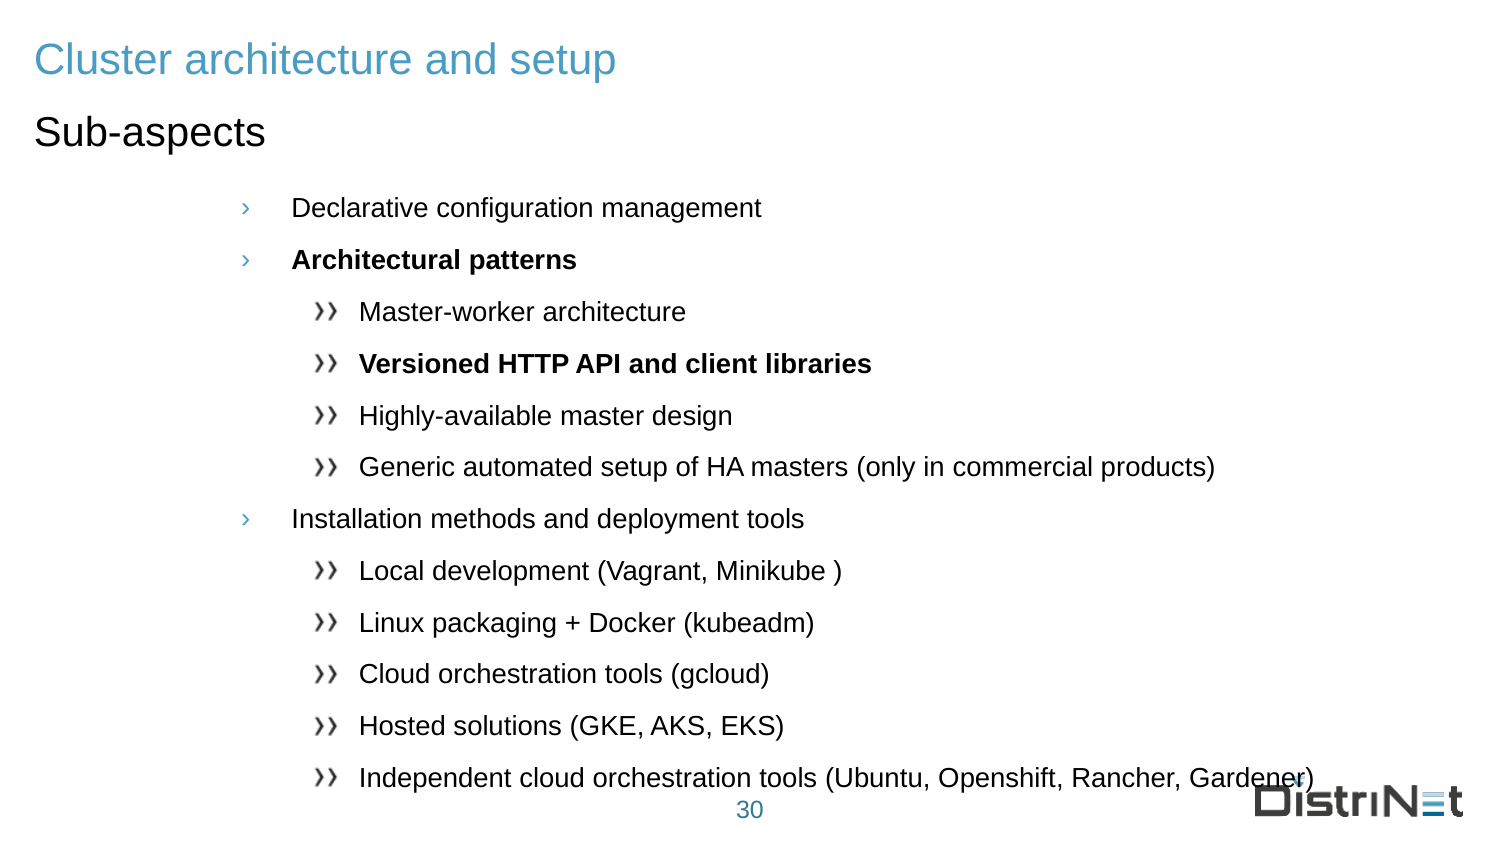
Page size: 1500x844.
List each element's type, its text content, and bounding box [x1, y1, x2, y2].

list Declarative configuration management Architectural patterns Master-worker architecture Versioned HTTP API and client libraries Highly-available master design Generic automated setup of HA masters (only in commercial products) Installation methods and deployment tools Local development (Vagrant, Minikube ) Linux packaging + Docker (kubeadm) Cloud orchestration tools (gcloud) Hosted solutions (GKE, AKS, EKS) Independent cloud orchestration tools (Ubuntu, Openshift, Rancher, Gardener) [232, 169, 1490, 805]
picture [308, 707, 347, 743]
picture [308, 655, 347, 691]
picture [308, 758, 347, 794]
title Cluster architecture and setup [25, 23, 1463, 110]
picture [308, 396, 347, 432]
picture [308, 344, 347, 380]
picture [308, 292, 347, 328]
picture [1255, 805, 1463, 817]
slide_number 30 [727, 786, 773, 832]
text_box Sub-aspects [26, 77, 1463, 164]
picture [308, 603, 347, 639]
picture [308, 551, 347, 587]
picture [308, 448, 347, 484]
